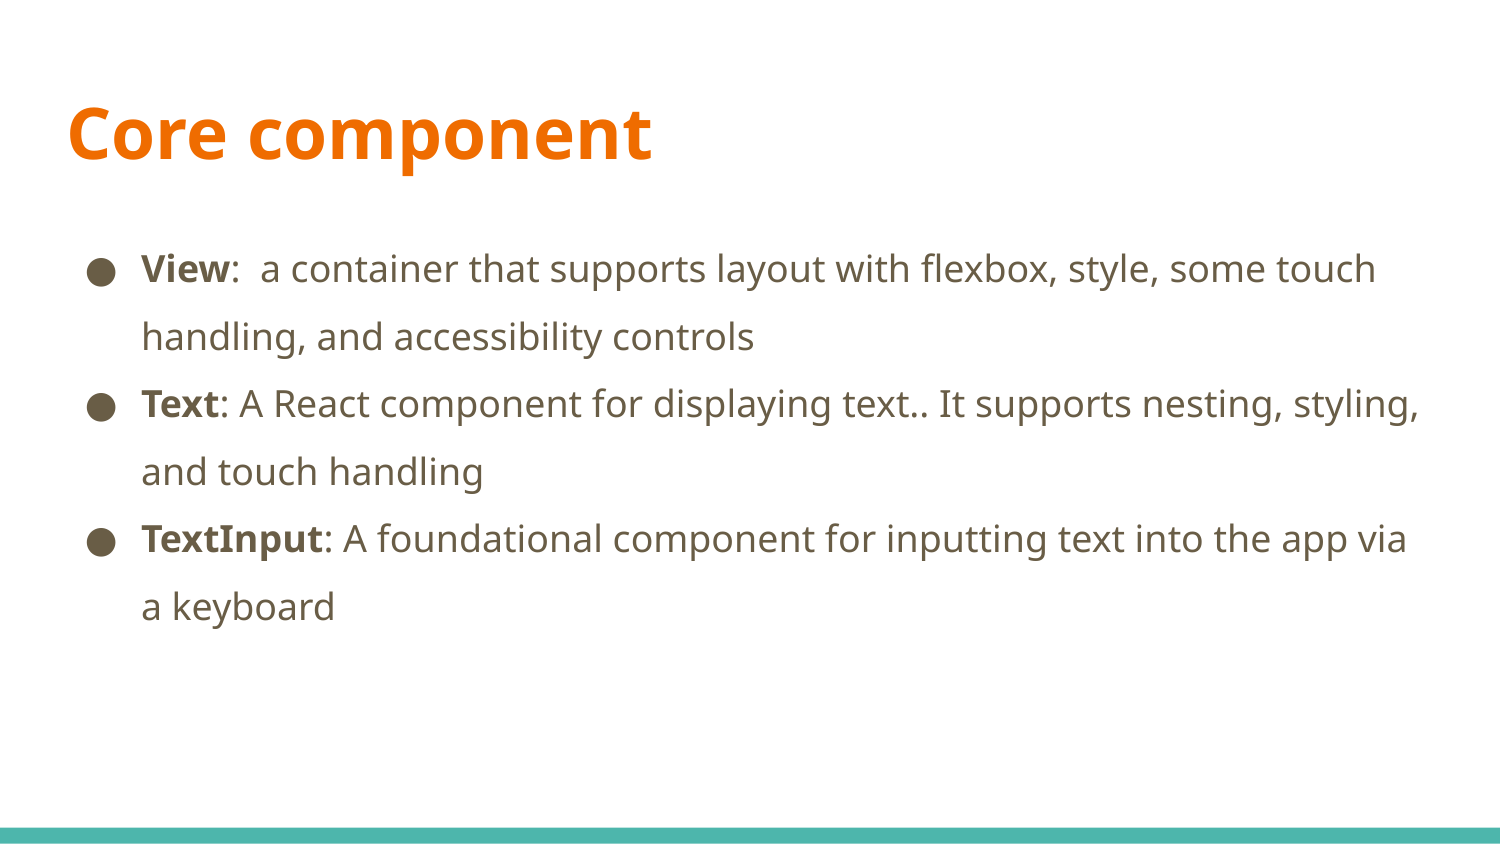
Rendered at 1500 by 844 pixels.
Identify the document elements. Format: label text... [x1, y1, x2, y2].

list View: a container that supports layout with flexbox, style, some touch handling, and accessibility controls Text: A React component for displaying text.. It supports nesting, styling, and touch handling TextInput: A foundational component for inputting text into the app via a keyboard [51, 207, 1449, 783]
title Core component [51, 72, 1449, 189]
